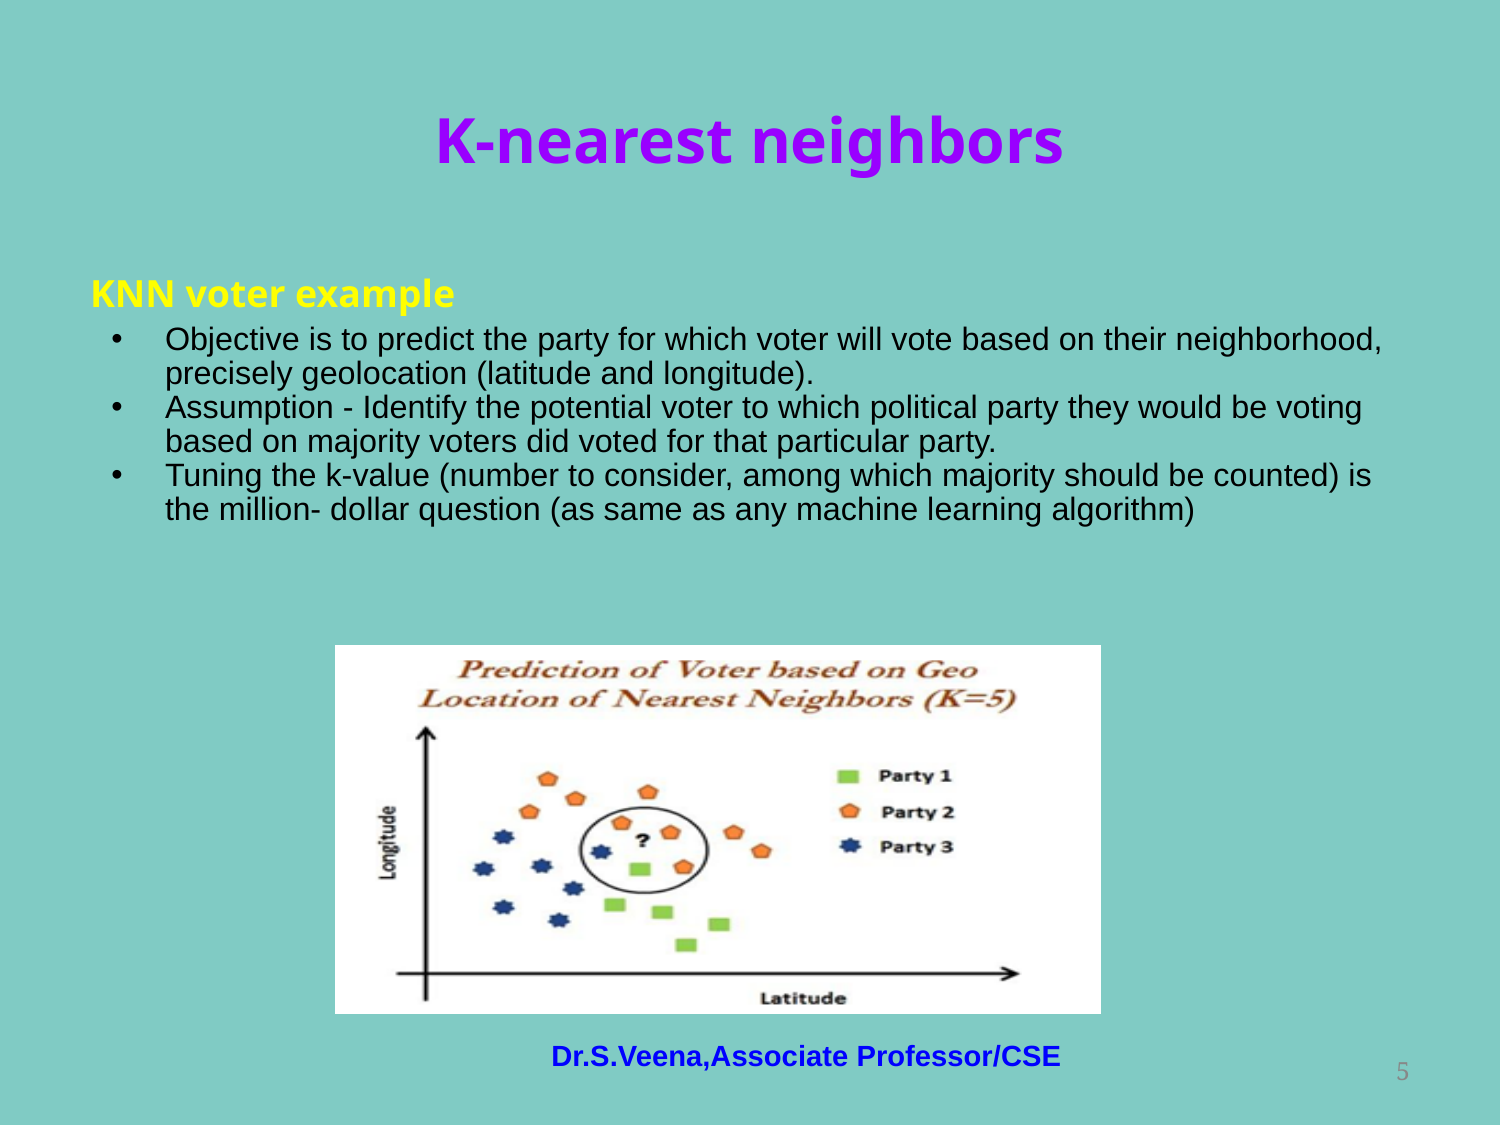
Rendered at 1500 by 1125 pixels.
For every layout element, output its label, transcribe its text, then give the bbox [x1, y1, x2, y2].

picture [334, 645, 1101, 1015]
title K-nearest neighbors [75, 45, 1425, 233]
list KNN voter example Objective is to predict the party for which voter will vote based on their neighborhood, precisely geolocation (latitude and longitude). Assumption - Identify the potential voter to which political party they would be voting based on majority voters did voted for that particular party. Tuning the k-value (number to consider, among which majority should be counted) is the million- dollar question (as same as any machine learning algorithm) [75, 262, 1425, 1005]
footer Dr.S.Veena,Associate Professor/CSE [512, 1042, 1101, 1103]
slide_number ‹#› [1101, 1042, 1425, 1103]
